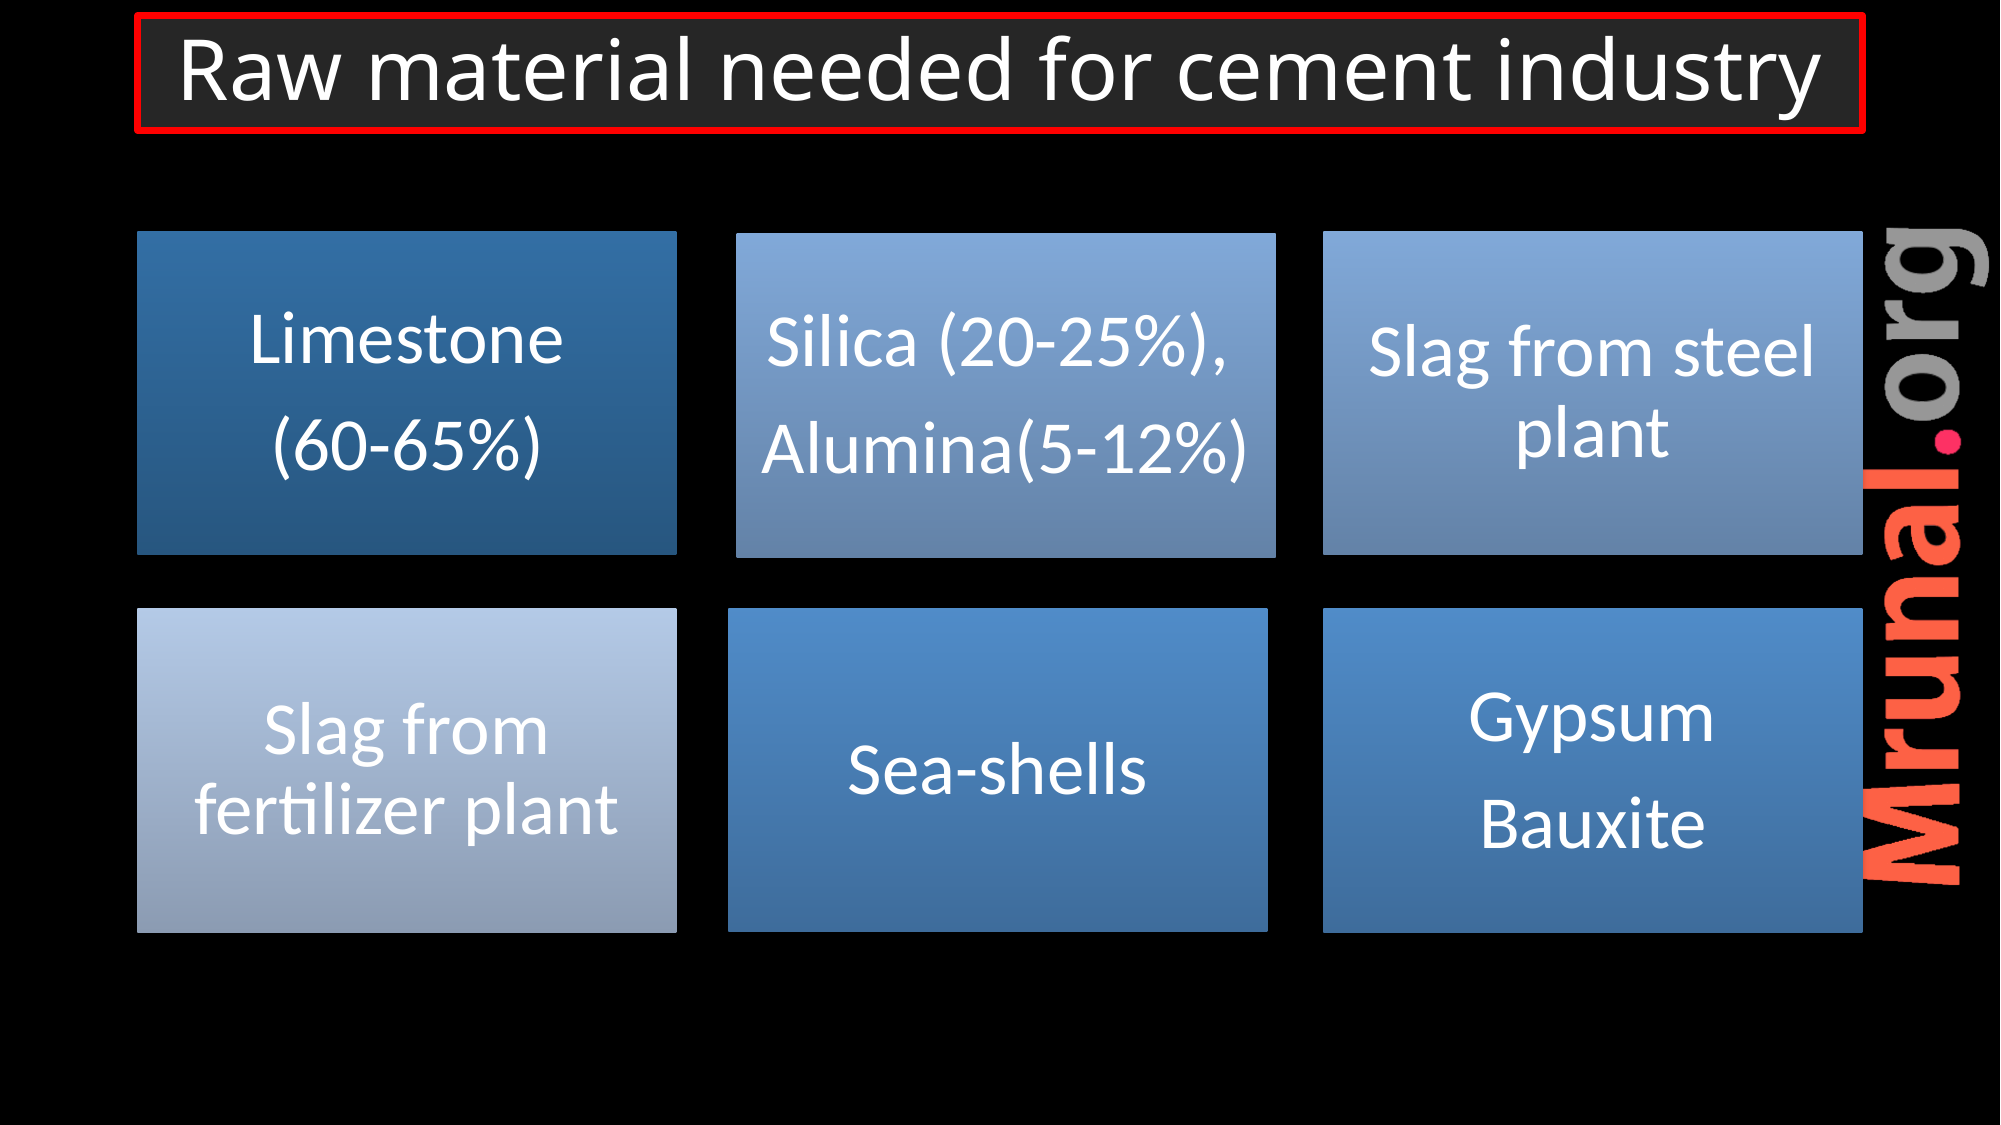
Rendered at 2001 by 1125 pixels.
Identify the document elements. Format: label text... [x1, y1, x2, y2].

picture [1863, 223, 2000, 894]
title Raw material needed for cement industry [134, 12, 1866, 134]
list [137, 149, 1863, 1014]
